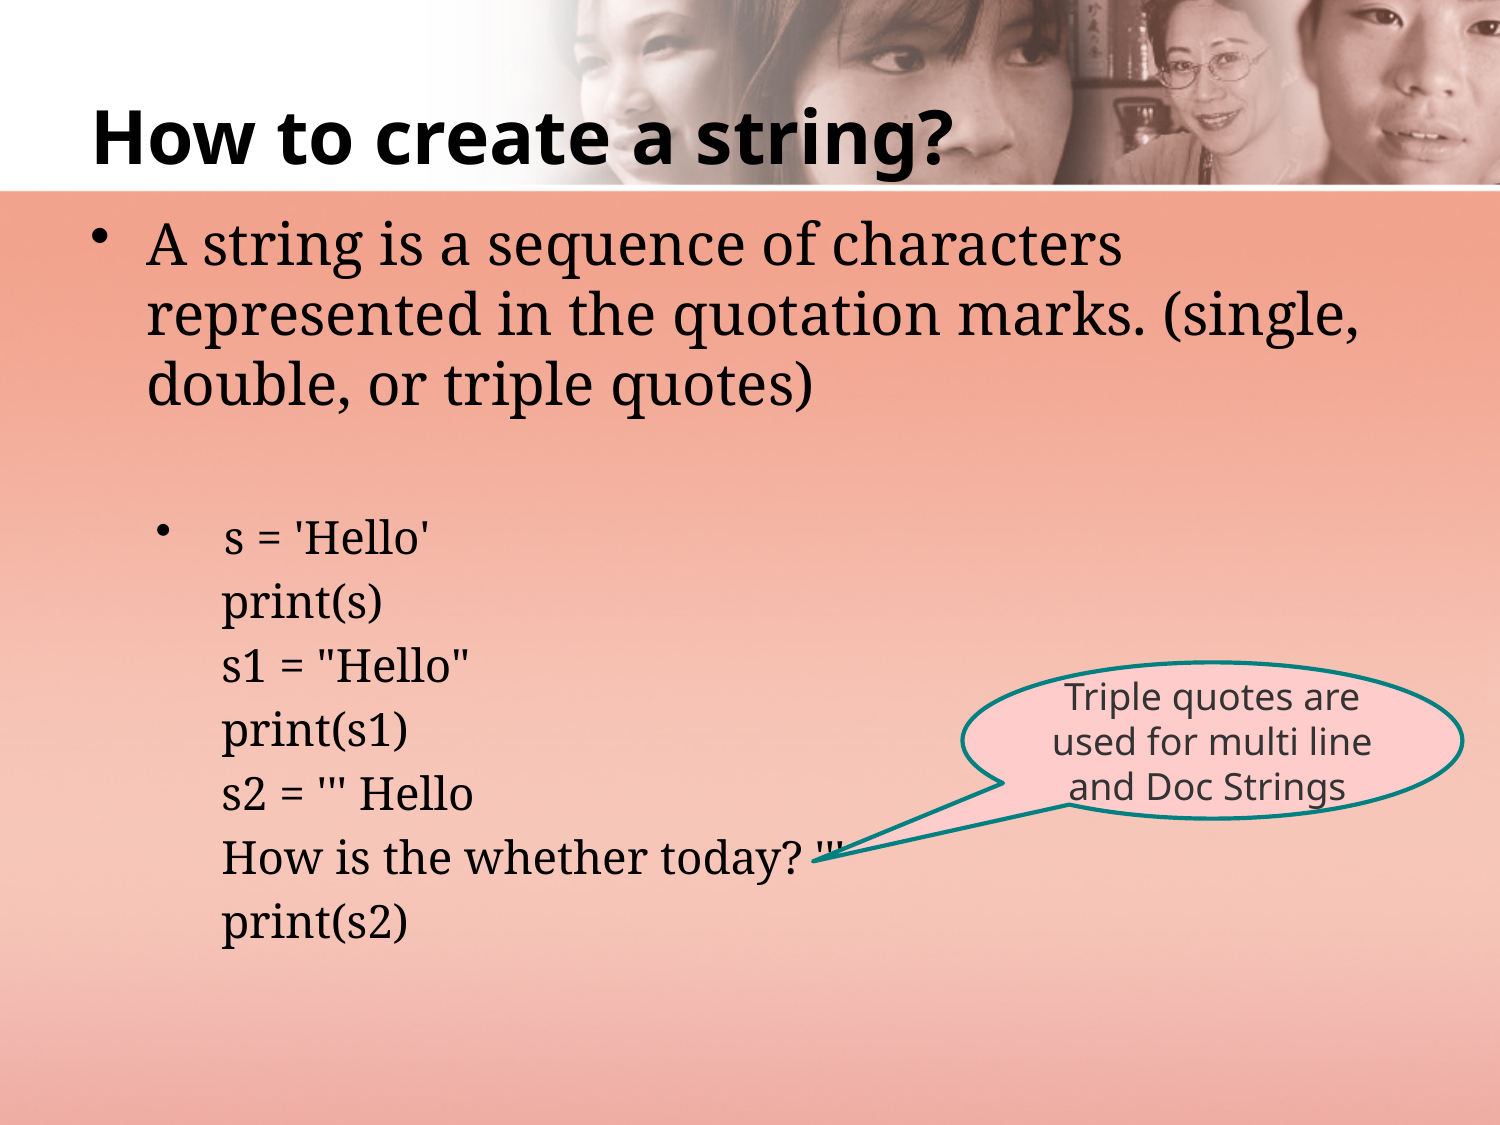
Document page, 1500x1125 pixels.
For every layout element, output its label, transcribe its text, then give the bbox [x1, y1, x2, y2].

list A string is a sequence of characters represented in the quotation marks. (single, double, or triple quotes) s = 'Hello' print(s) s1 = "Hello" print(s1) s2 = ''' Hello How is the whether today? ''' print(s2) [75, 200, 1425, 1075]
picture [0, 0, 1500, 1125]
title How to create a string? [75, 12, 1188, 188]
text_box Triple quotes are used for multi line and Doc Strings [810, 660, 1465, 864]
